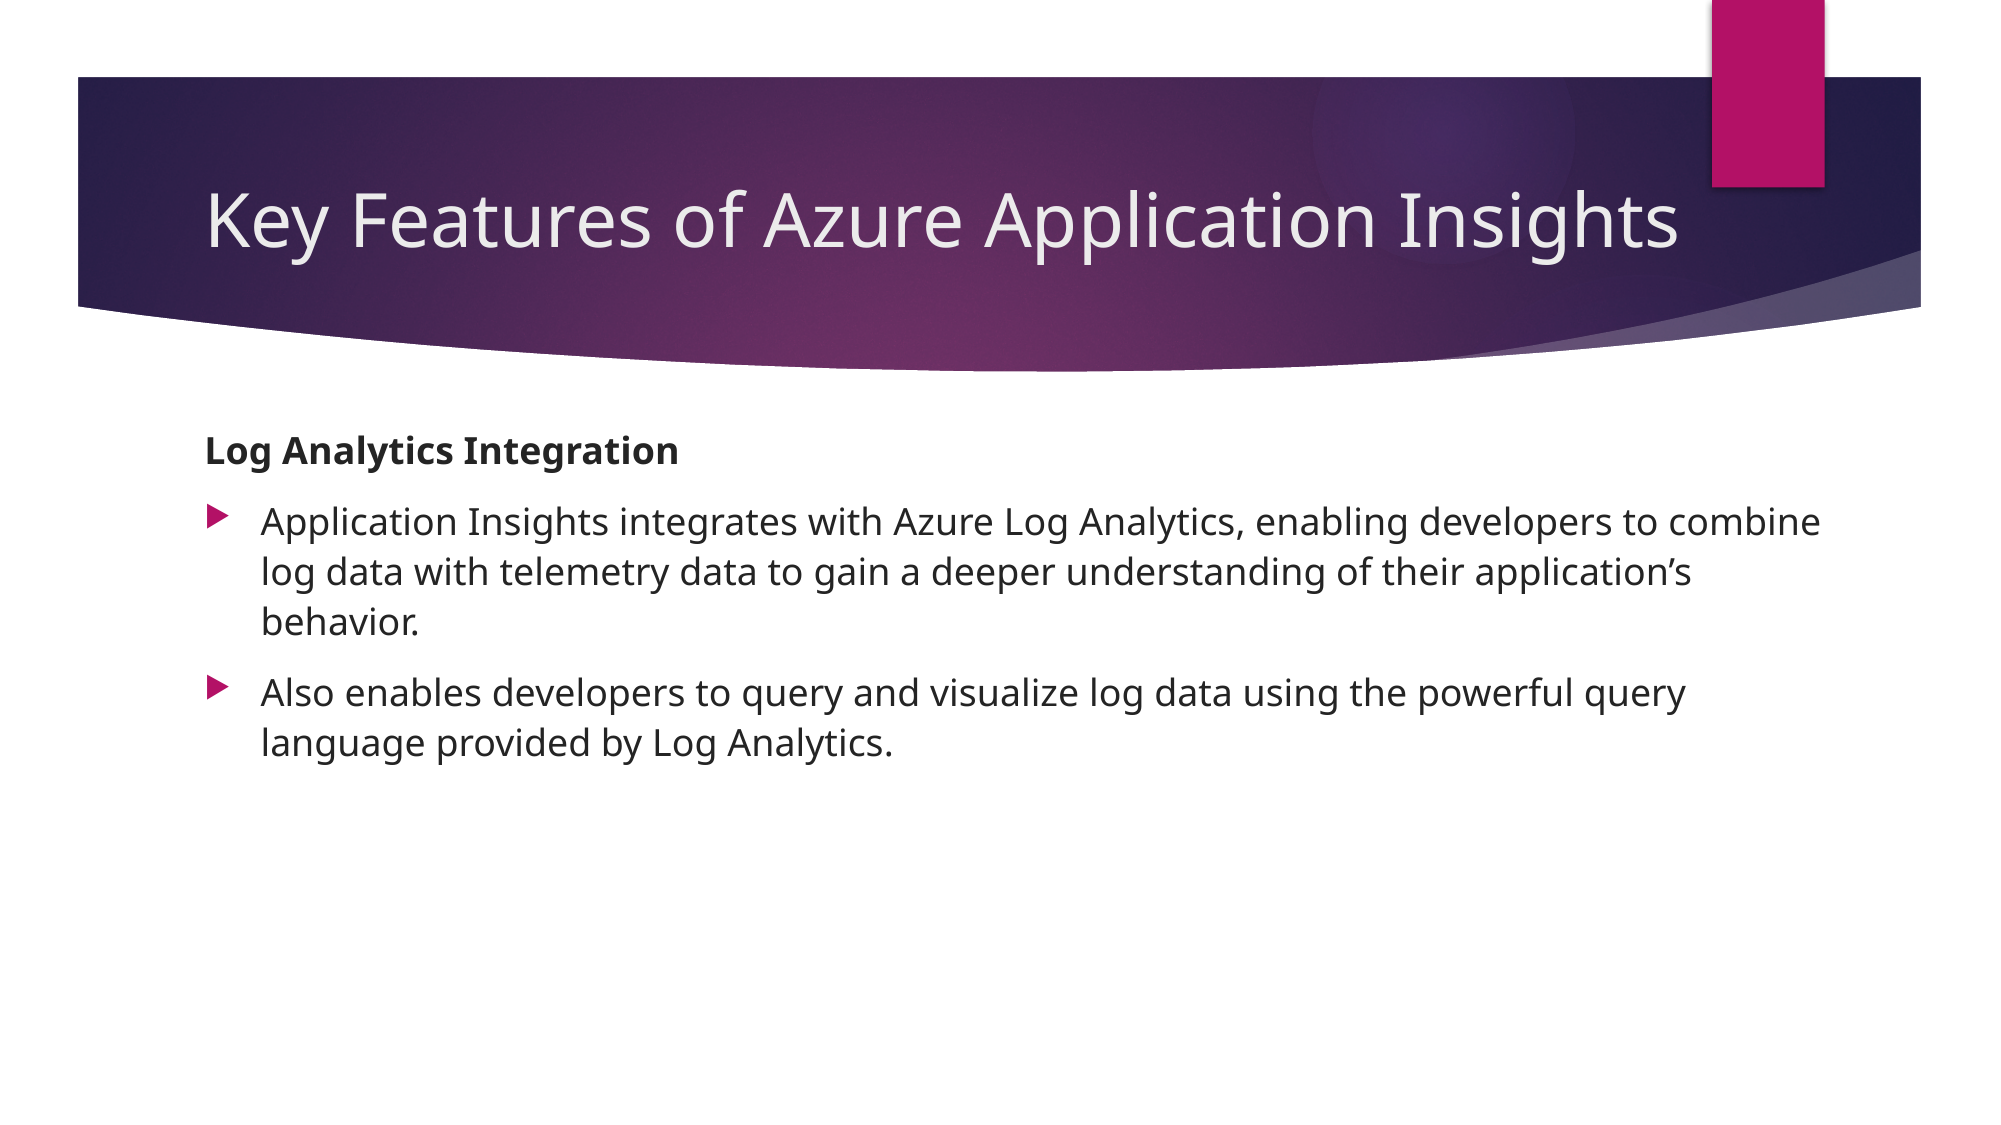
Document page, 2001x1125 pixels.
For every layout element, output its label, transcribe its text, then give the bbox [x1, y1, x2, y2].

title Key Features of Azure Application Insights [189, 159, 1747, 276]
list Log Analytics Integration Application Insights integrates with Azure Log Analytics, enabling developers to combine log data with telemetry data to gain a deeper understanding of their application’s behavior. Also enables developers to query and visualize log data using the powerful query language provided by Log Analytics. [189, 427, 1862, 1072]
